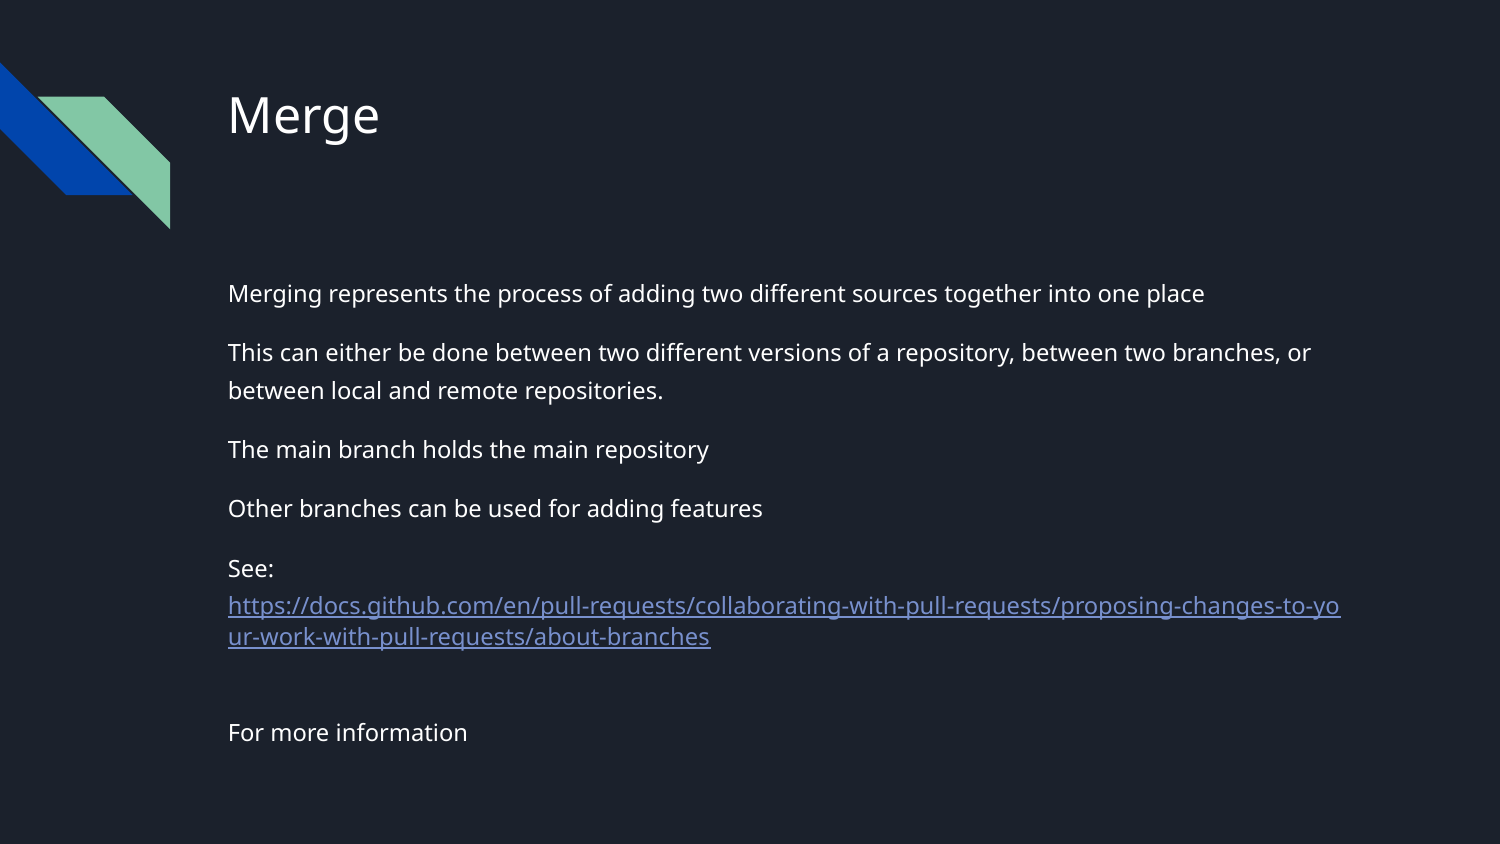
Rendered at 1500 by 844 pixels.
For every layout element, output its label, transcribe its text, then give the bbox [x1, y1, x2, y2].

title Merge [212, 64, 1368, 215]
list Merging represents the process of adding two different sources together into one place This can either be done between two different versions of a repository, between two branches, or between local and remote repositories. The main branch holds the main repository Other branches can be used for adding features See: https://docs.github.com/en/pull-requests/collaborating-with-pull-requests/proposing-changes-to-your-work-with-pull-requests/about-branches For more information [212, 257, 1368, 735]
